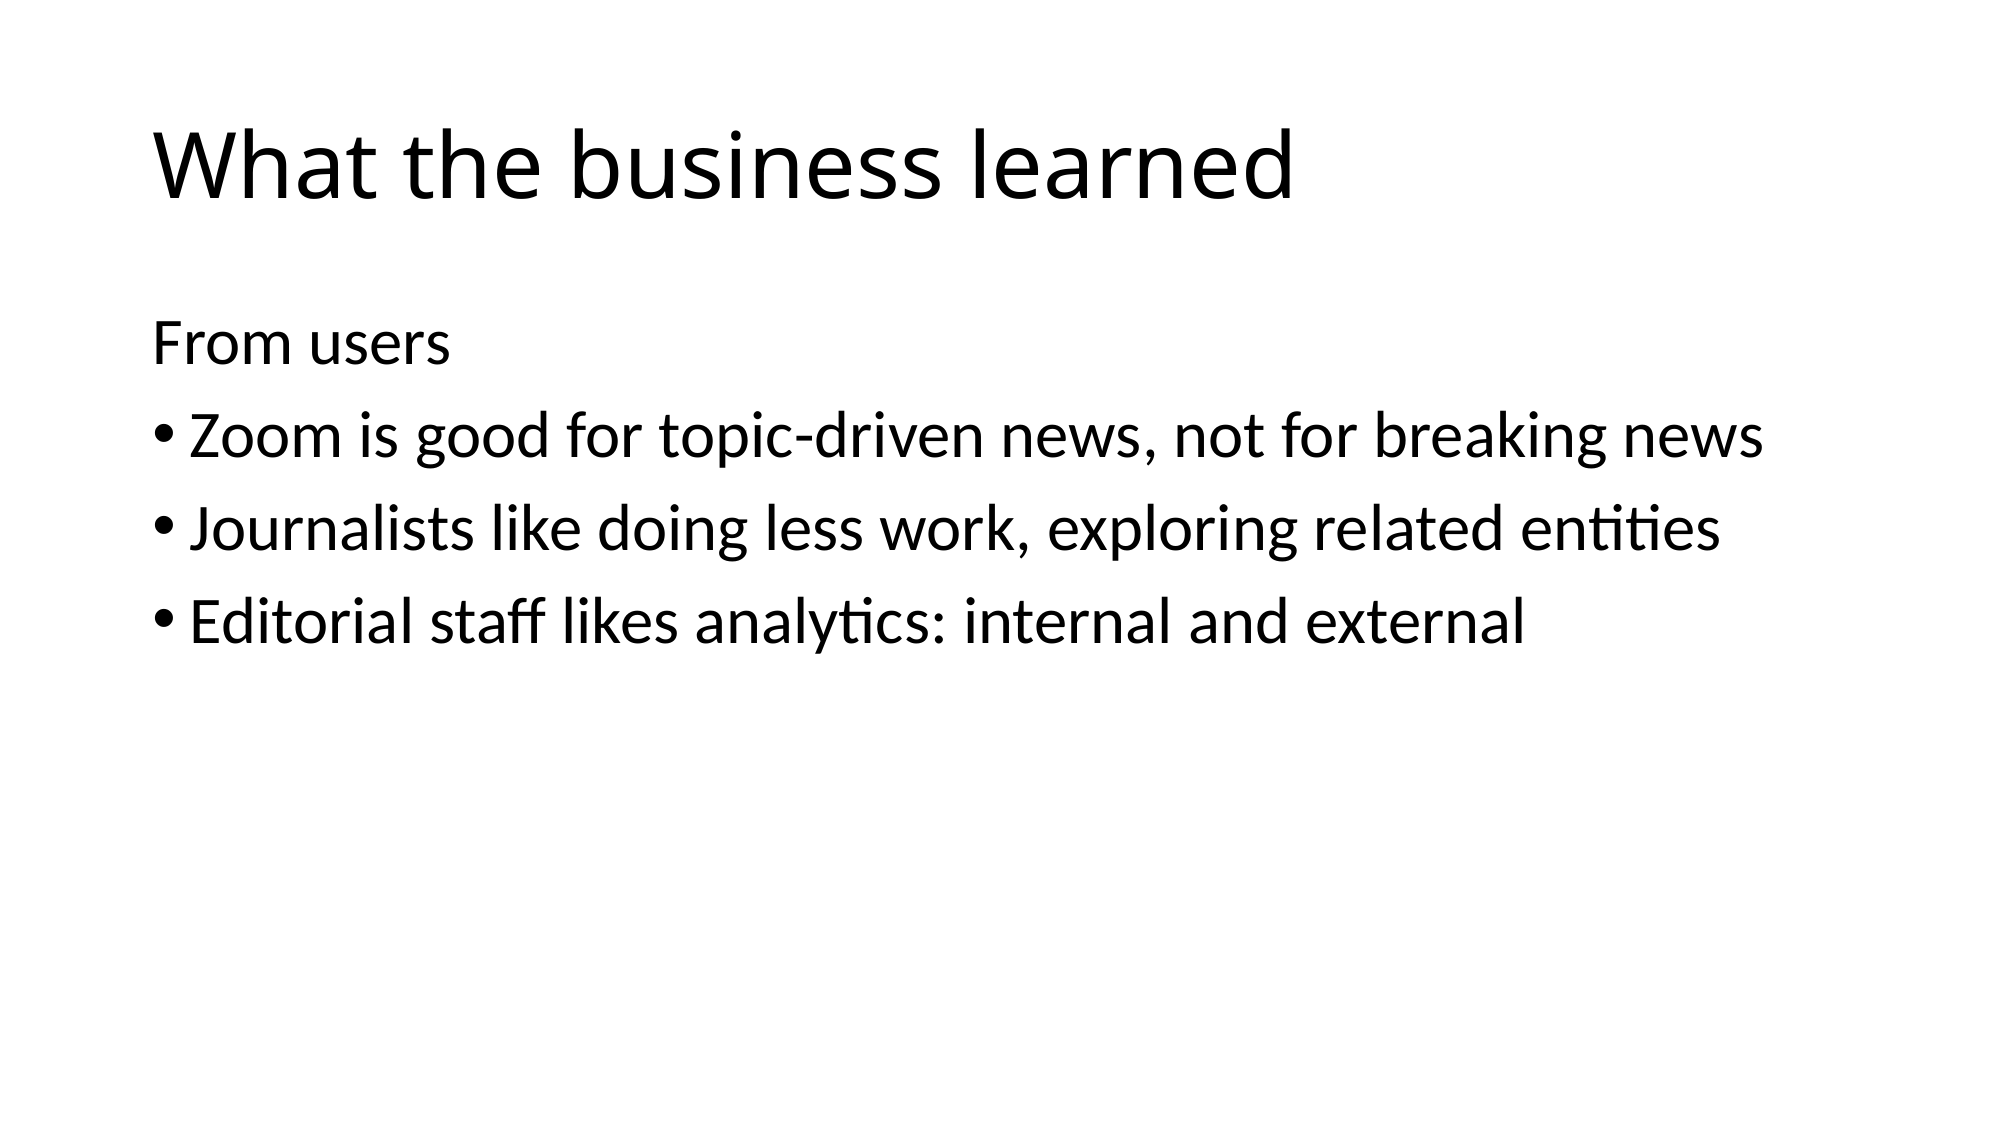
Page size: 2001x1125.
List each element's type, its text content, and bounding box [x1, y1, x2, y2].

list From users Zoom is good for topic-driven news, not for breaking news Journalists like doing less work, exploring related entities Editorial staff likes analytics: internal and external [137, 299, 1863, 1014]
title What the business learned [137, 59, 1863, 278]
